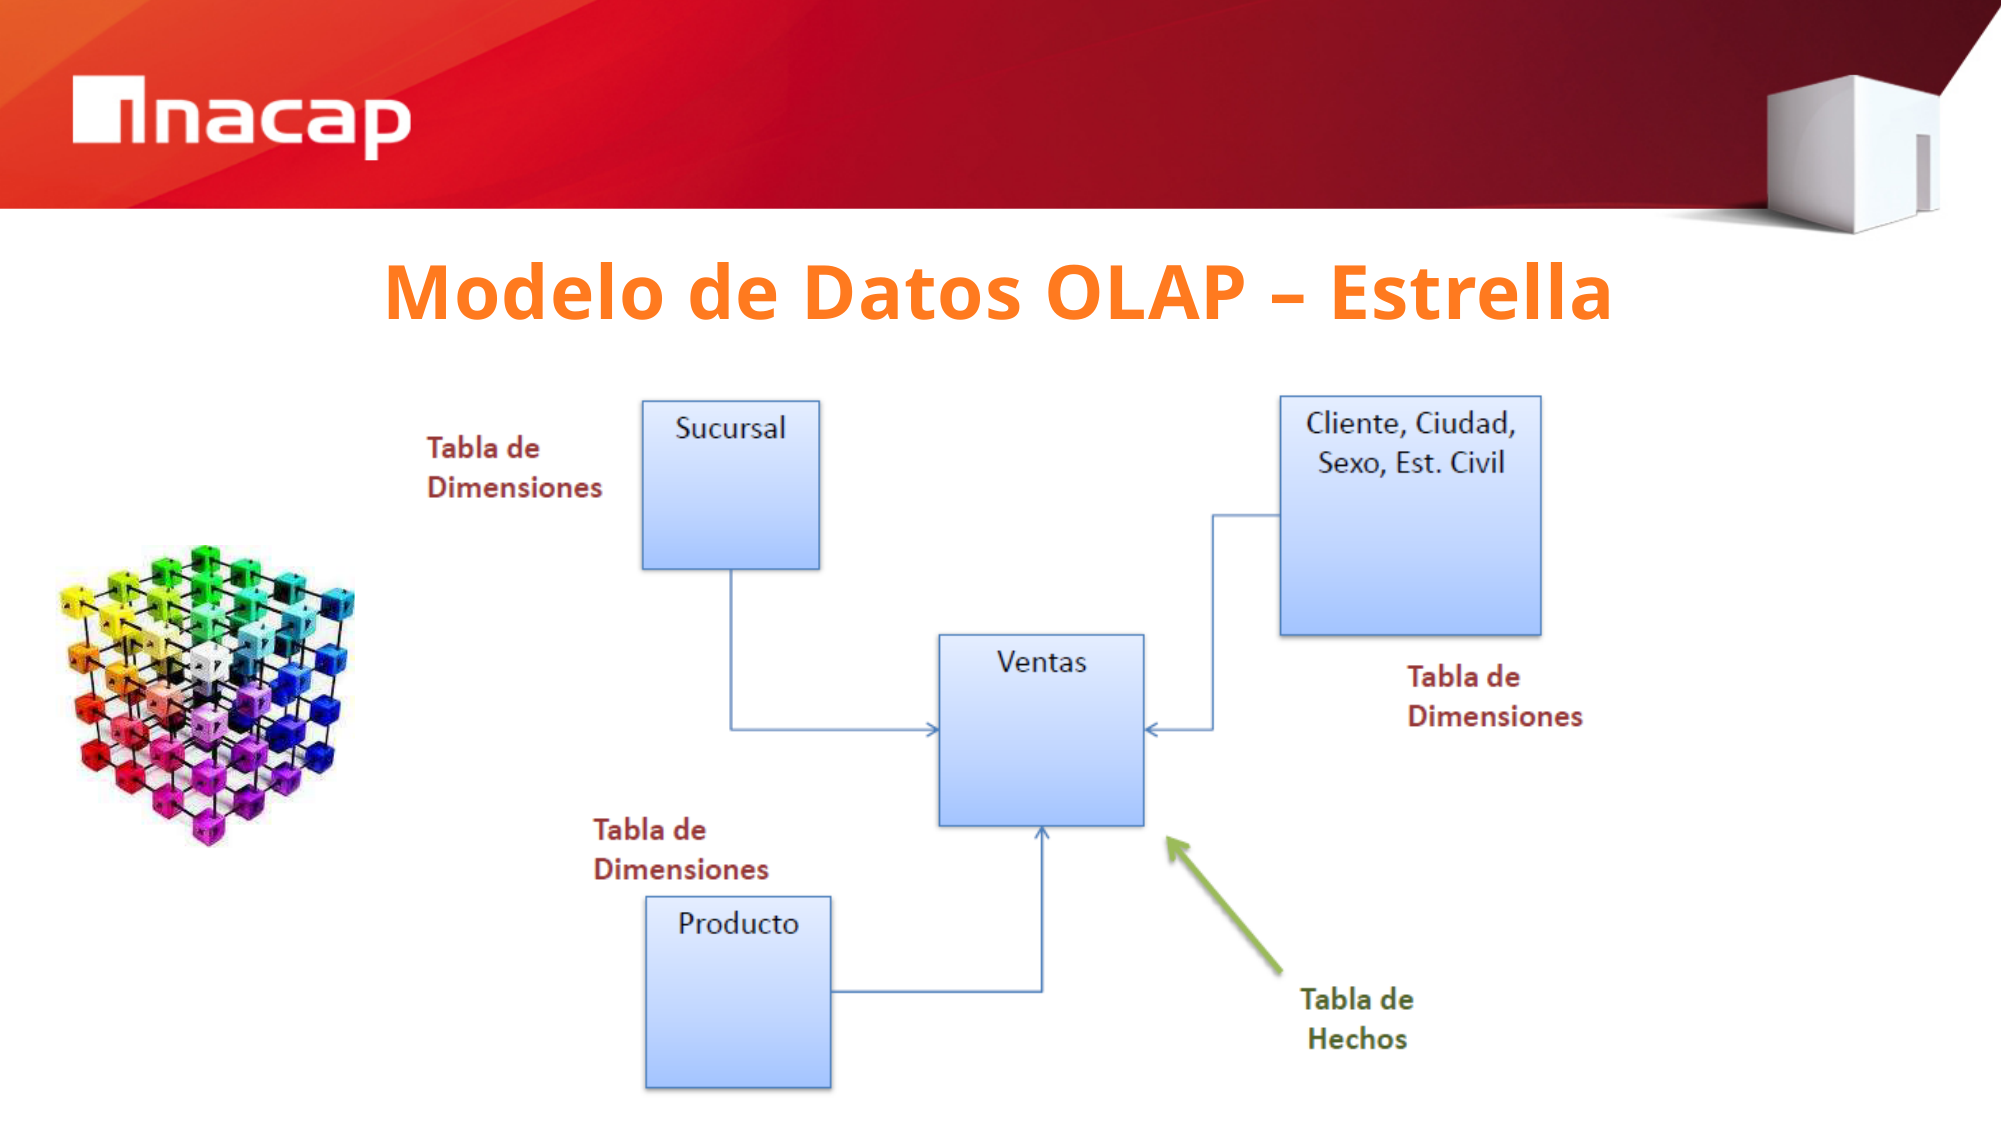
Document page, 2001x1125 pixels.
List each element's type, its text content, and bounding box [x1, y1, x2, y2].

picture [55, 545, 355, 848]
picture [0, 0, 2001, 247]
title Modelo de Datos OLAP – Estrella [0, 247, 2000, 377]
picture [410, 376, 1608, 1125]
